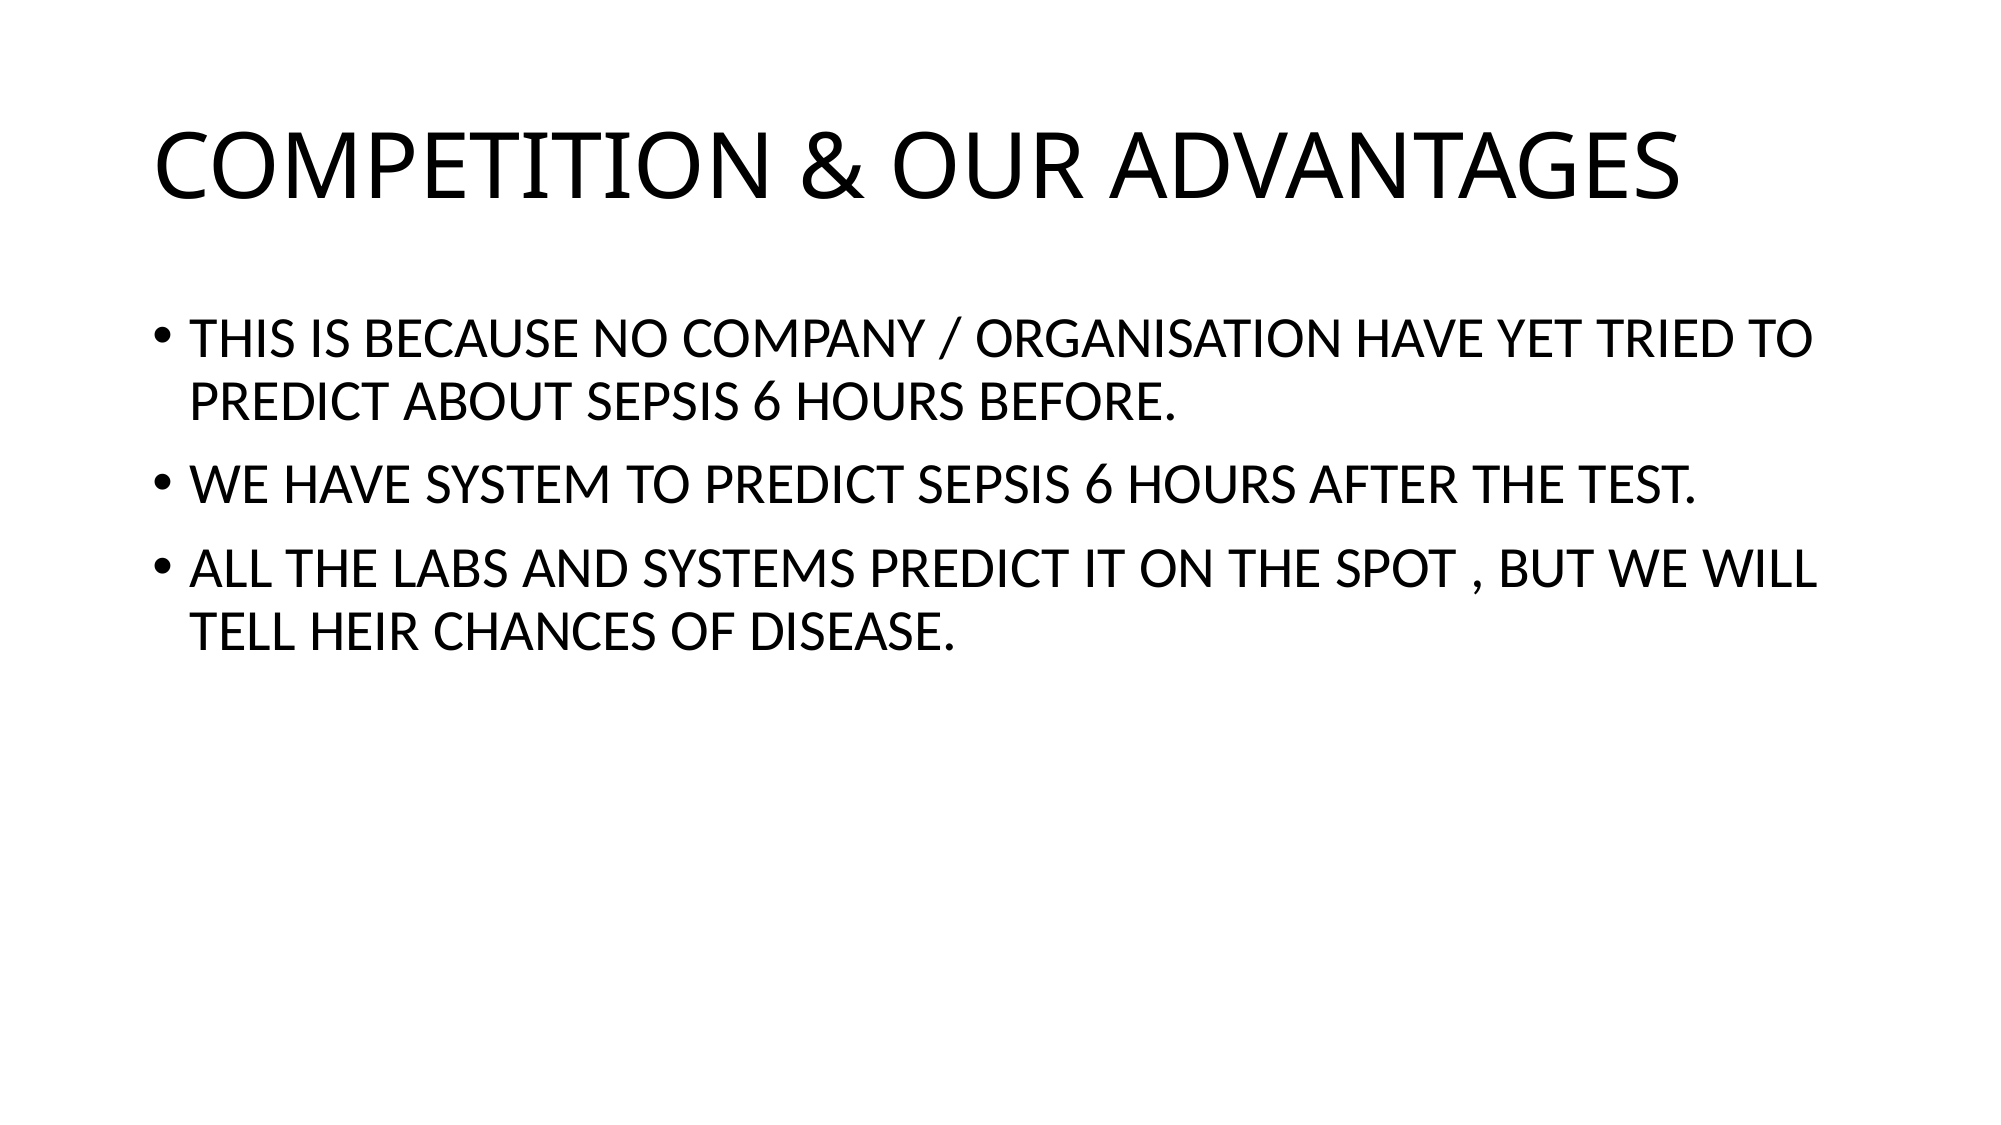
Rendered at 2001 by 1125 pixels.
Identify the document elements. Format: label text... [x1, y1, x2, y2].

title COMPETITION & OUR ADVANTAGES [137, 59, 1863, 278]
list THIS IS BECAUSE NO COMPANY / ORGANISATION HAVE YET TRIED TO PREDICT ABOUT SEPSIS 6 HOURS BEFORE. WE HAVE SYSTEM TO PREDICT SEPSIS 6 HOURS AFTER THE TEST. ALL THE LABS AND SYSTEMS PREDICT IT ON THE SPOT , BUT WE WILL TELL HEIR CHANCES OF DISEASE. [137, 299, 1863, 1014]
